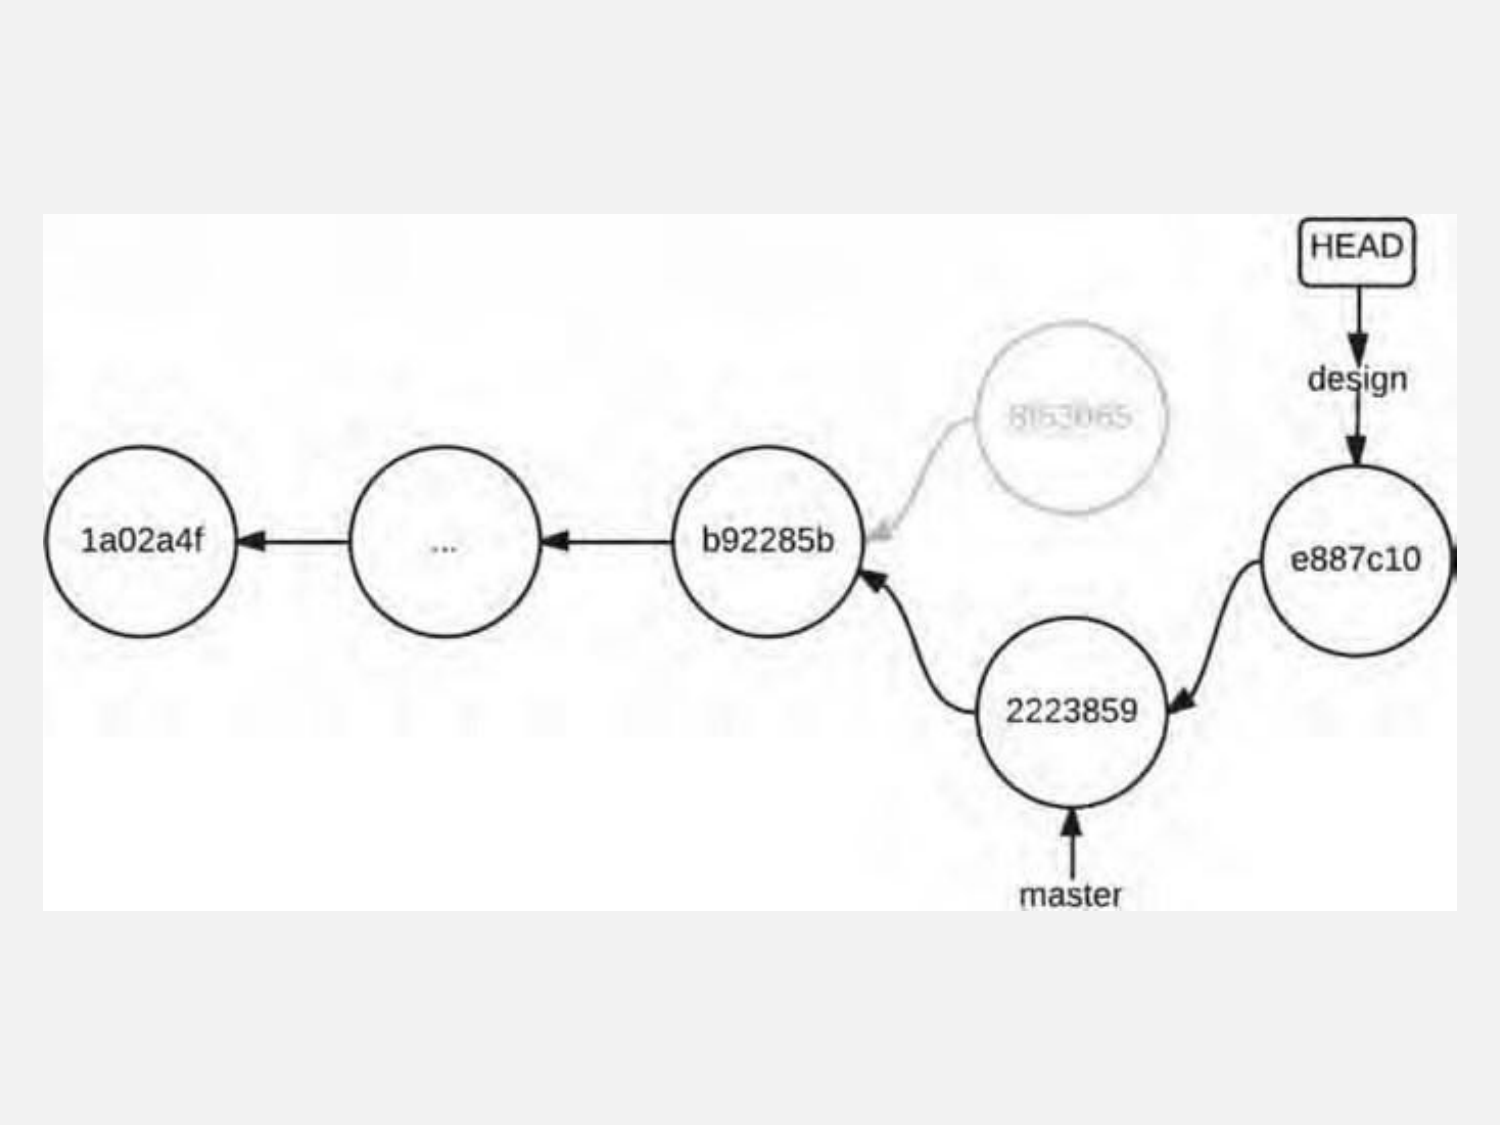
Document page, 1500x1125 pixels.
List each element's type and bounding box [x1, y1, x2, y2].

picture [43, 214, 1457, 911]
